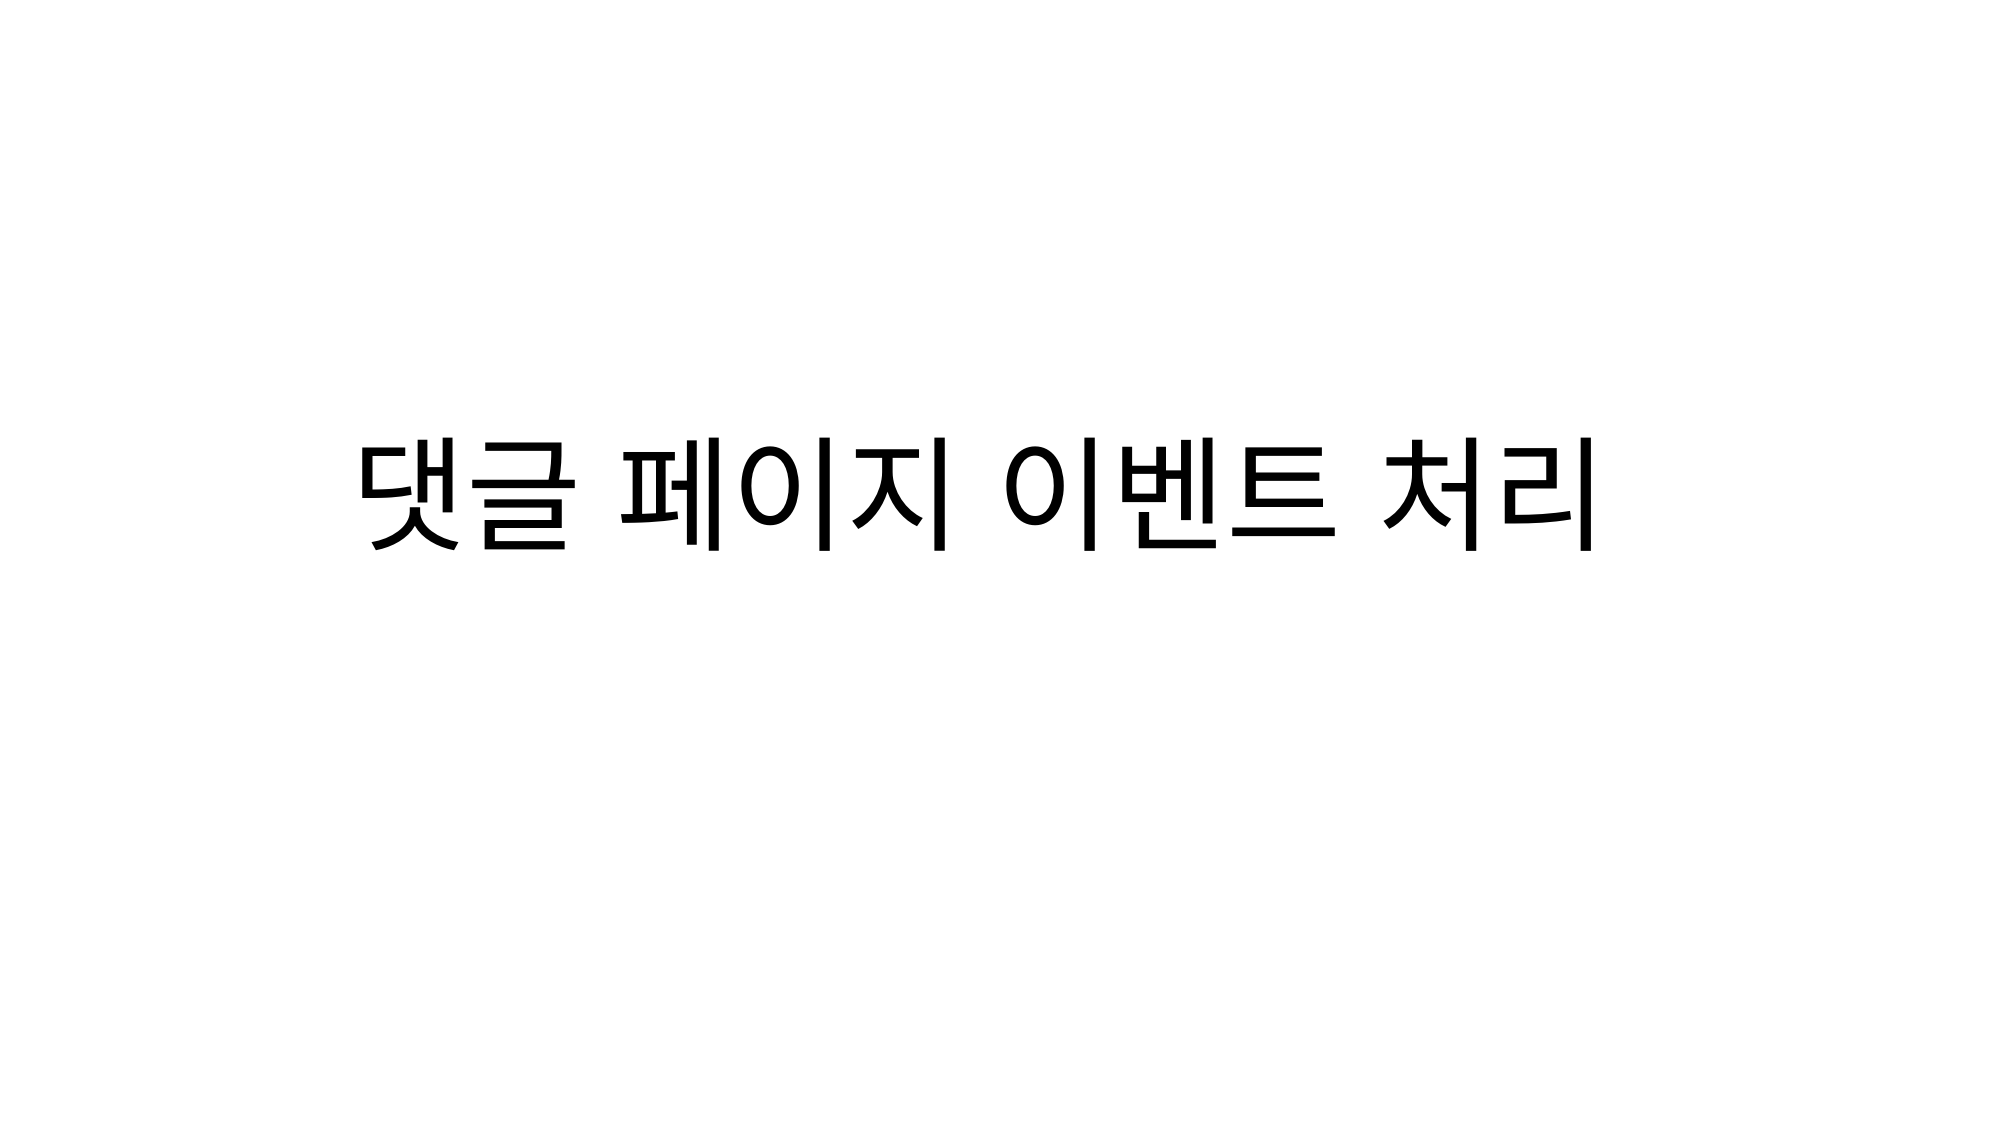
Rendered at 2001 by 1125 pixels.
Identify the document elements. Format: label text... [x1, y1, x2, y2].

title 댓글 페이지 이벤트 처리 [163, 184, 1830, 576]
